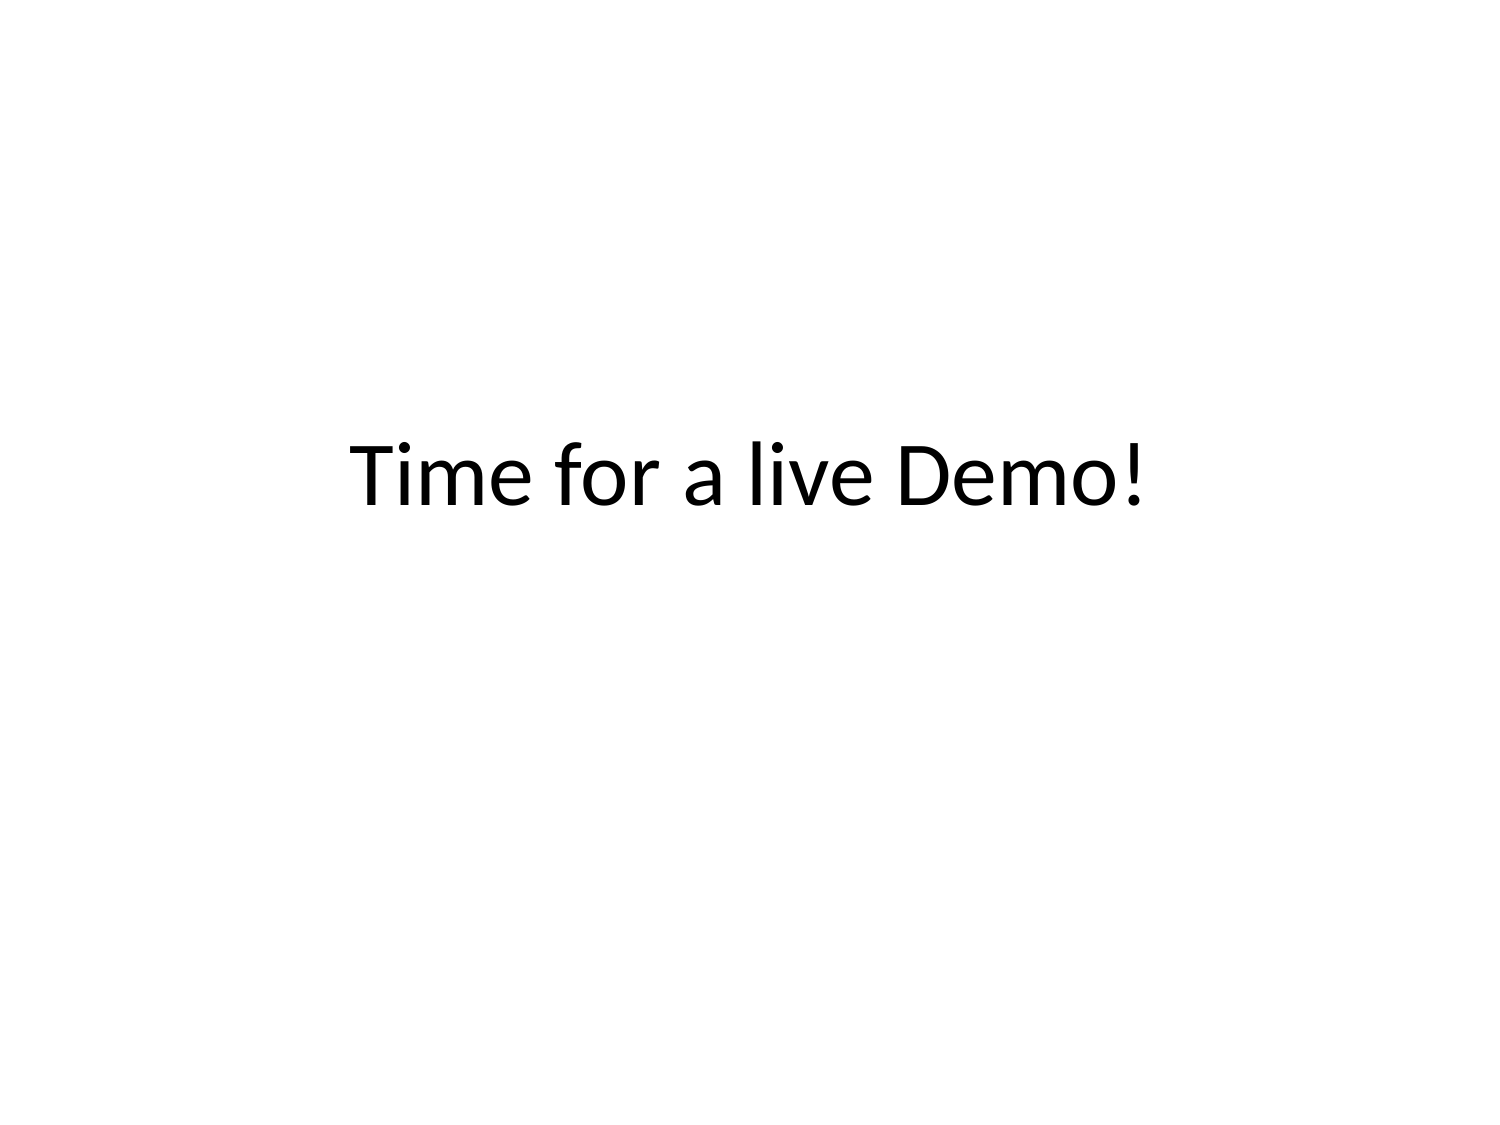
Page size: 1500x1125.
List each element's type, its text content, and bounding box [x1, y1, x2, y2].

title Time for a live Demo! [75, 375, 1425, 563]
